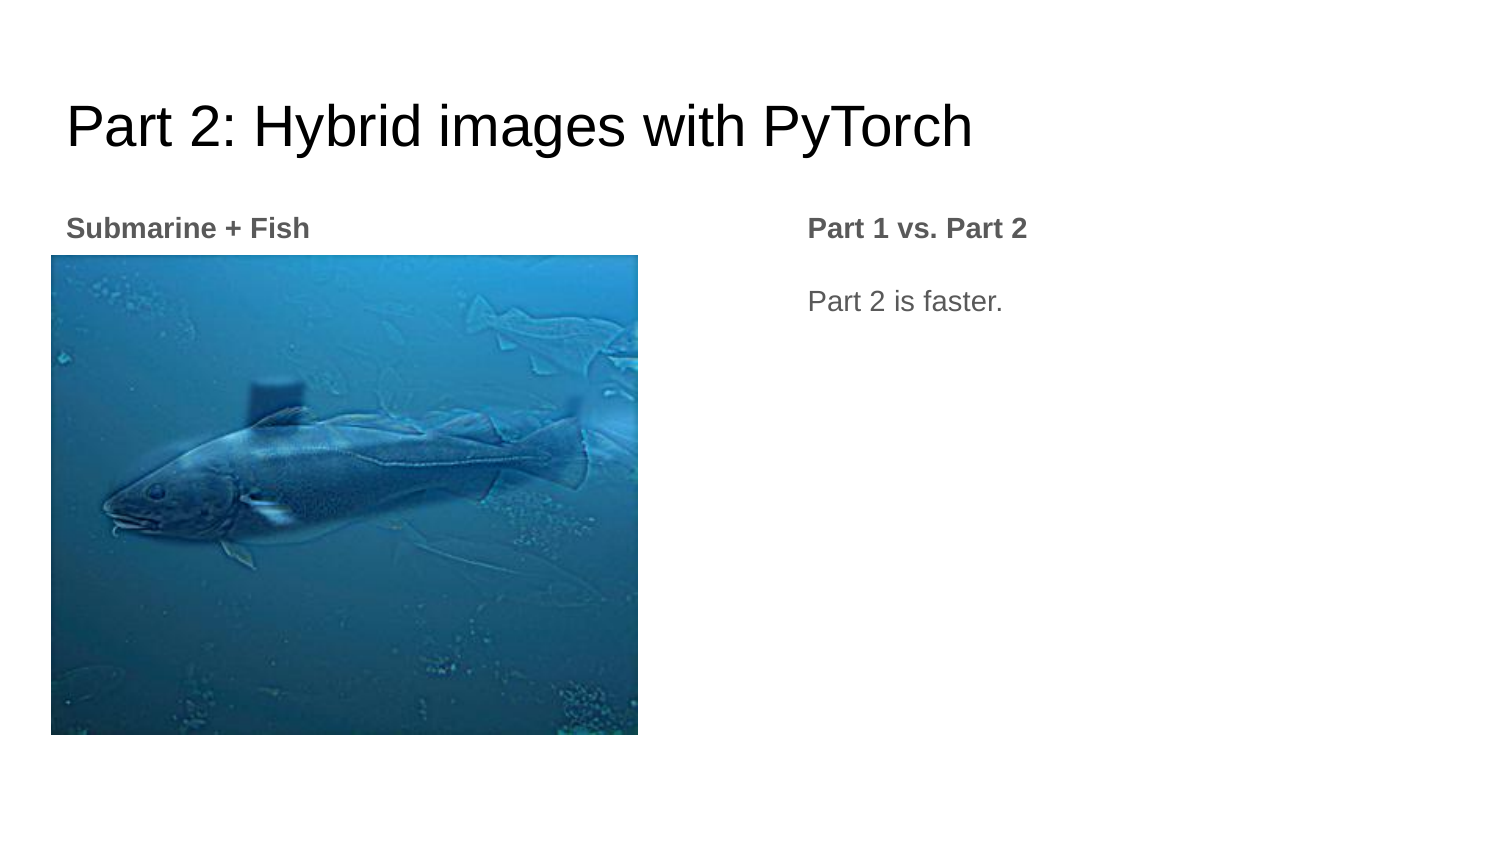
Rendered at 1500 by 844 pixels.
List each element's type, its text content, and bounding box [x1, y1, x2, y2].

list Part 1 vs. Part 2 Part 2 is faster. [792, 189, 1449, 750]
picture [50, 254, 638, 735]
list Submarine + Fish [insert your hybrid image here] [51, 189, 708, 750]
title Part 2: Hybrid images with PyTorch [51, 72, 1449, 167]
